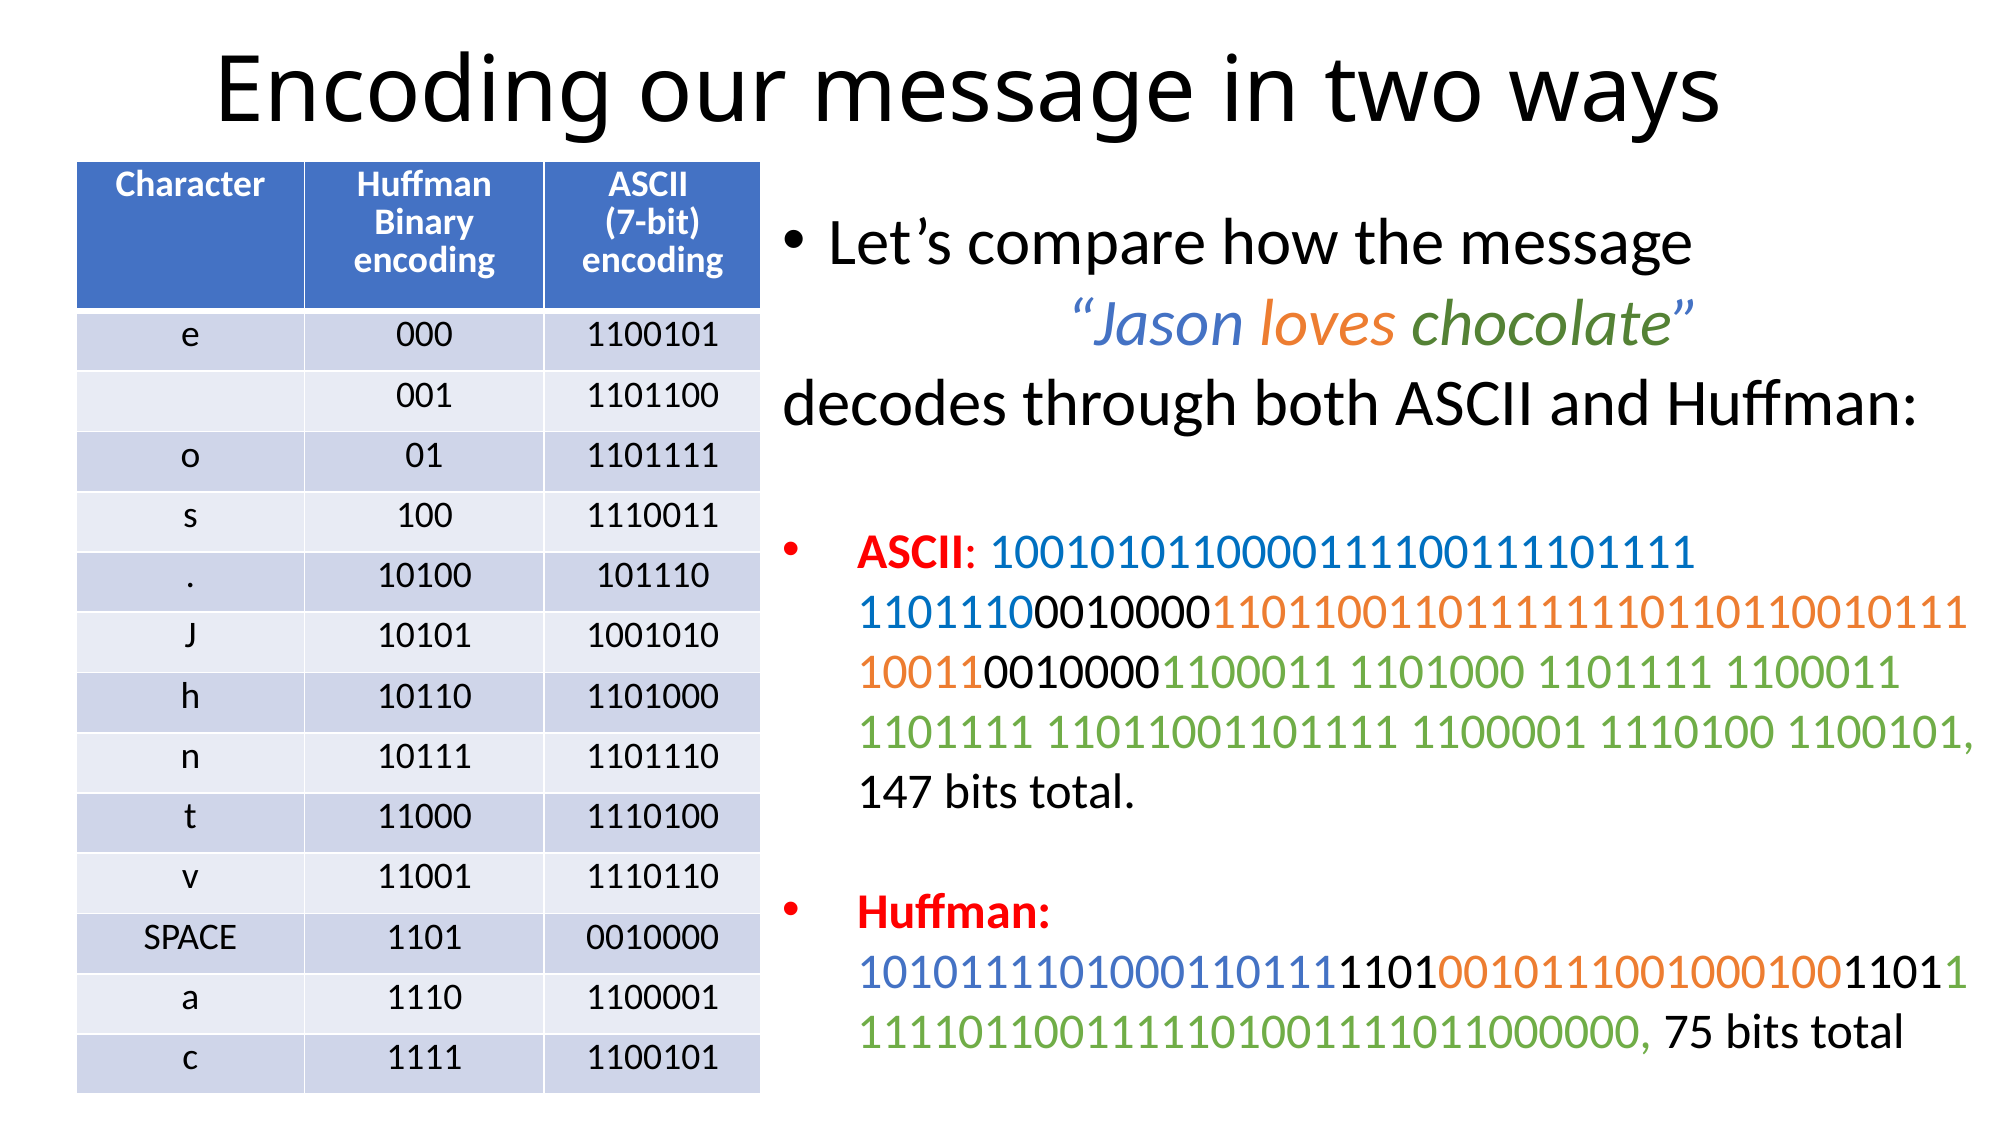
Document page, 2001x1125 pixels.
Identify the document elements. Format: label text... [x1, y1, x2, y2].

text_box Let’s compare how the message “Jason loves chocolate” decodes through both ASCII and Huffman: ASCII: 1001010110000111100111101111 110111000100001101100110111111101101100101111001100100001100011 1101000 1101111 1100011 1101111 11011001101111 1100001 1110100 1100101, 147 bits total. Huffman: 101011110100011011111010010111001000100110111111011001111101001111011000000, 75 bits total [767, 191, 2000, 1066]
title Encoding our message in two ways [174, 22, 1764, 161]
